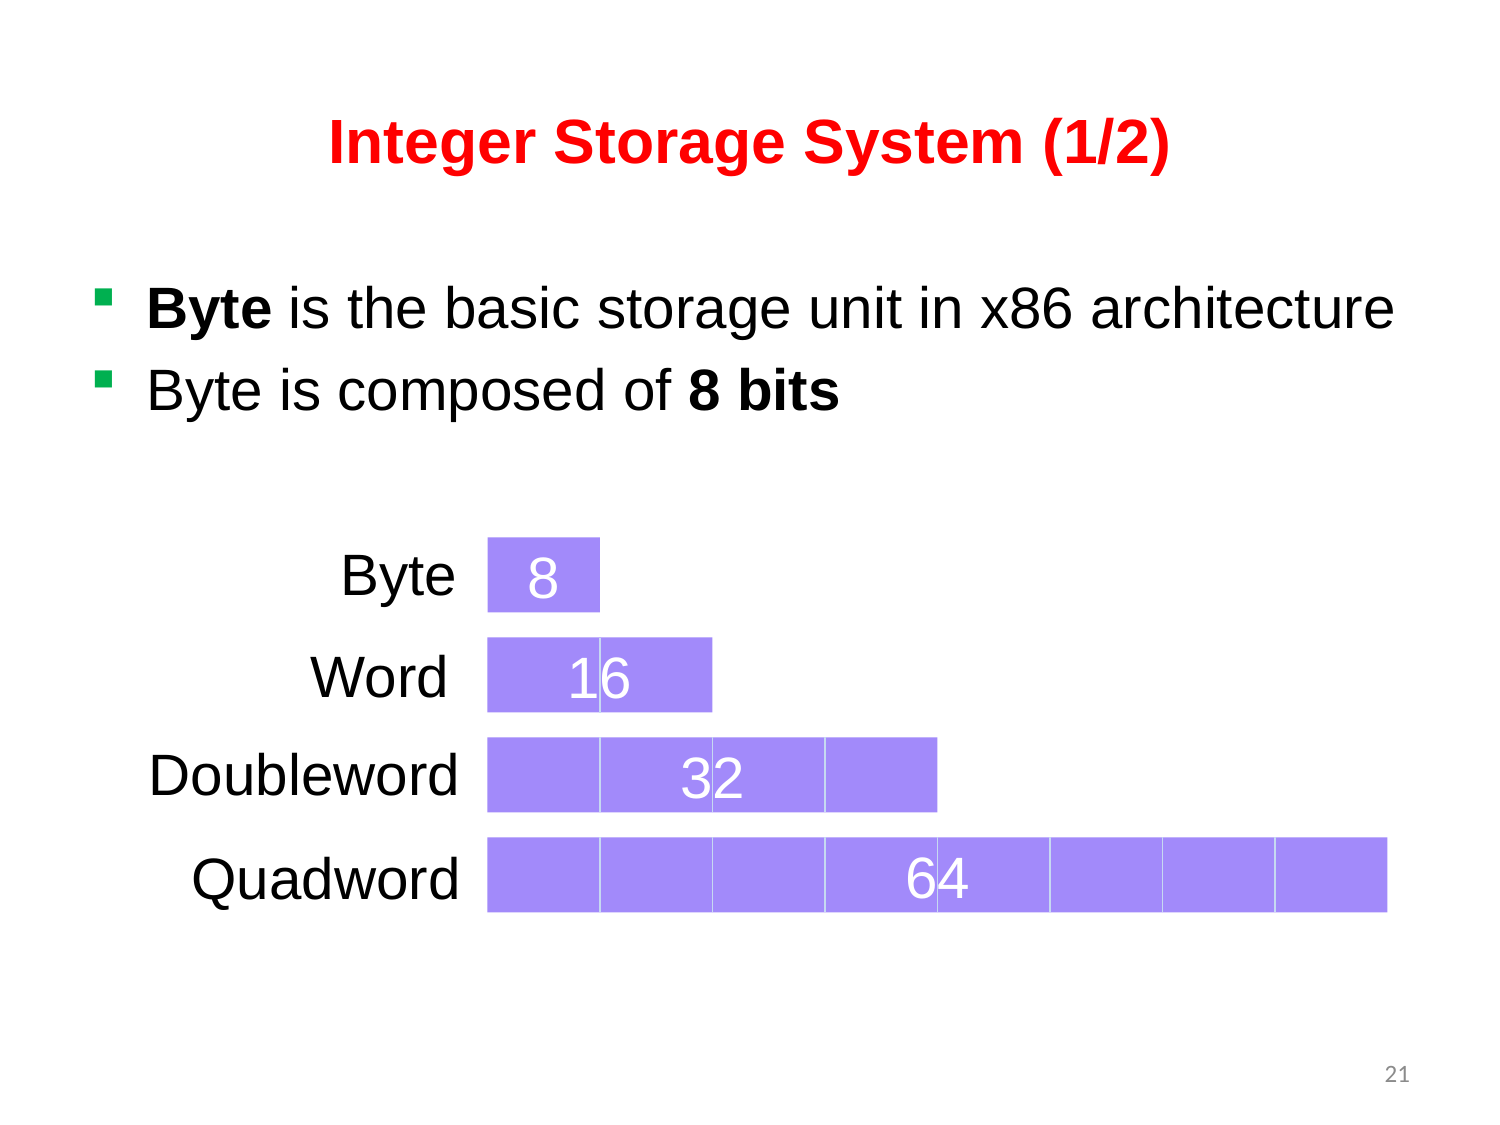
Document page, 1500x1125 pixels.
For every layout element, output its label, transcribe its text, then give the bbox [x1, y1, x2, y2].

text_box Word [295, 631, 465, 717]
text_box 32 [485, 735, 939, 814]
title Integer Storage System (1/2) [75, 45, 1425, 233]
slide_number 21 [1074, 1042, 1425, 1103]
text_box 16 [485, 635, 714, 714]
text_box Doubleword [134, 729, 476, 814]
text_box Quadword [176, 833, 476, 919]
text_box Byte [325, 530, 473, 615]
list Byte is the basic storage unit in x86 architecture Byte is composed of 8 bits [75, 262, 1425, 1005]
text_box 8 [485, 535, 602, 614]
text_box 64 [485, 835, 1389, 914]
